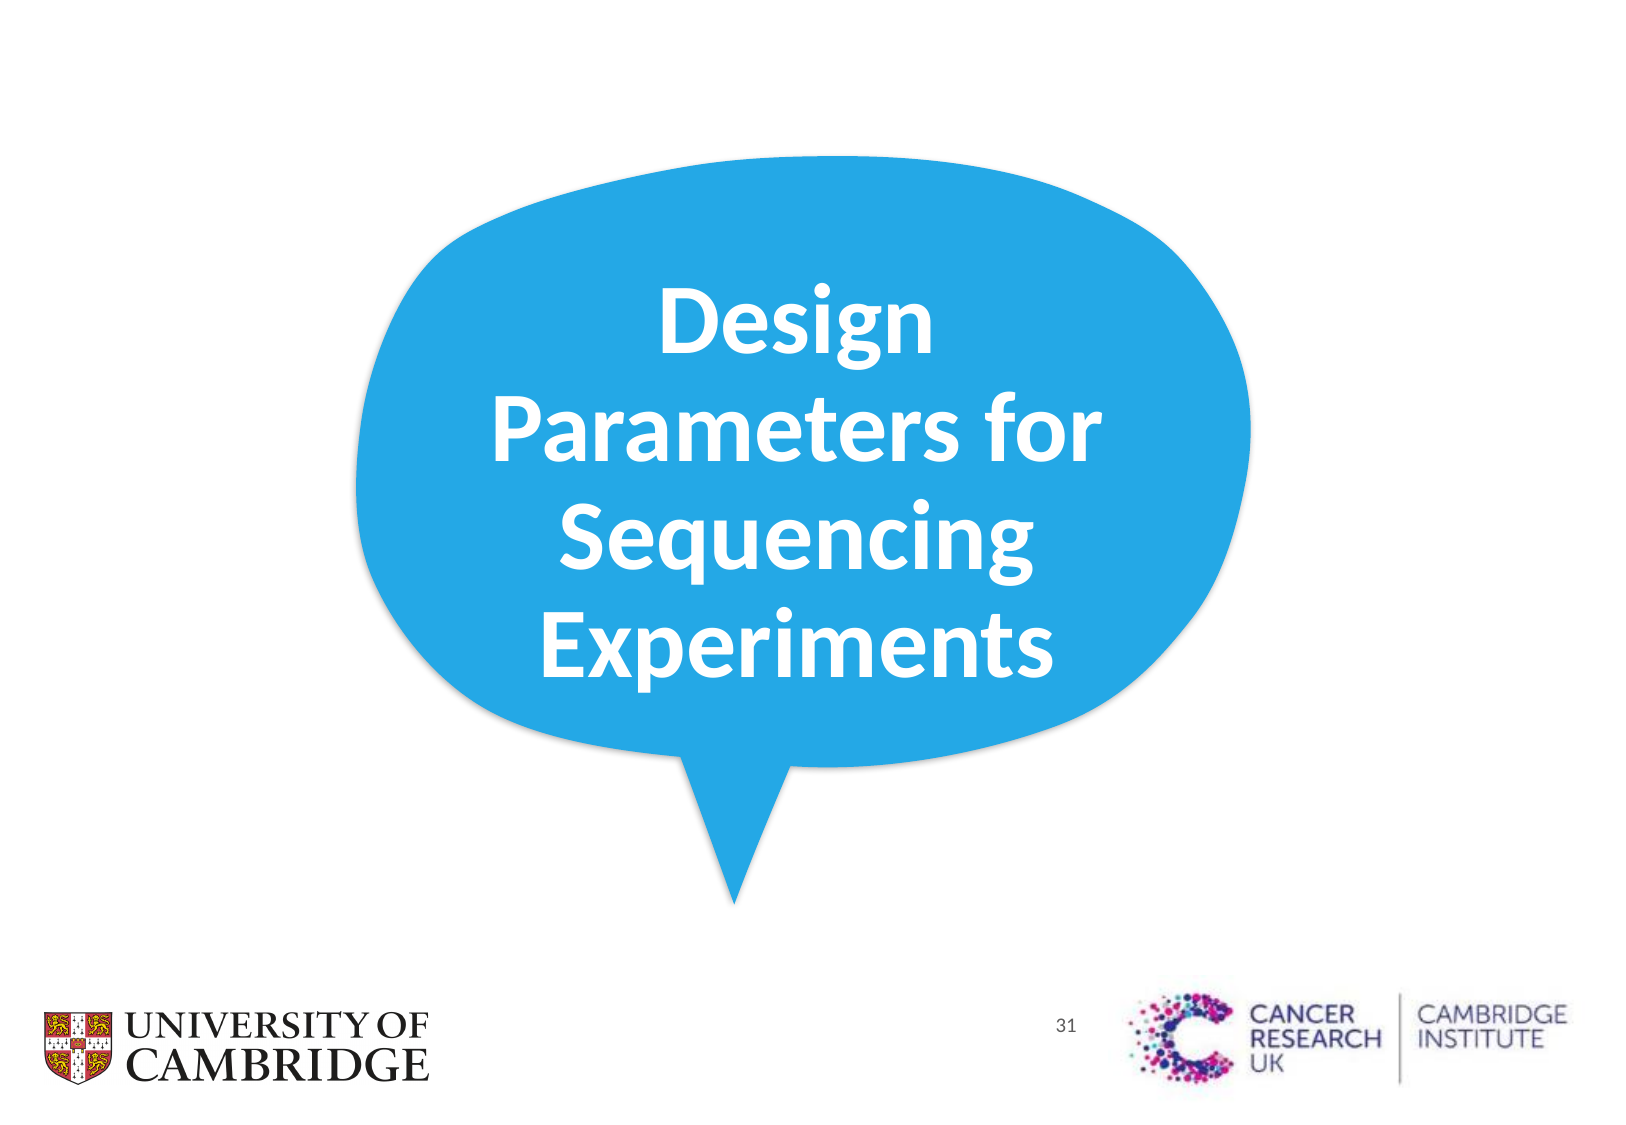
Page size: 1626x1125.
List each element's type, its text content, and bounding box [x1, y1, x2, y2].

picture [44, 1011, 429, 1085]
text_box 31 [1055, 1011, 1101, 1074]
picture [1107, 975, 1621, 1113]
text_box [355, 155, 1252, 906]
title Design Parameters for Sequencing Experiments [458, 267, 1137, 551]
